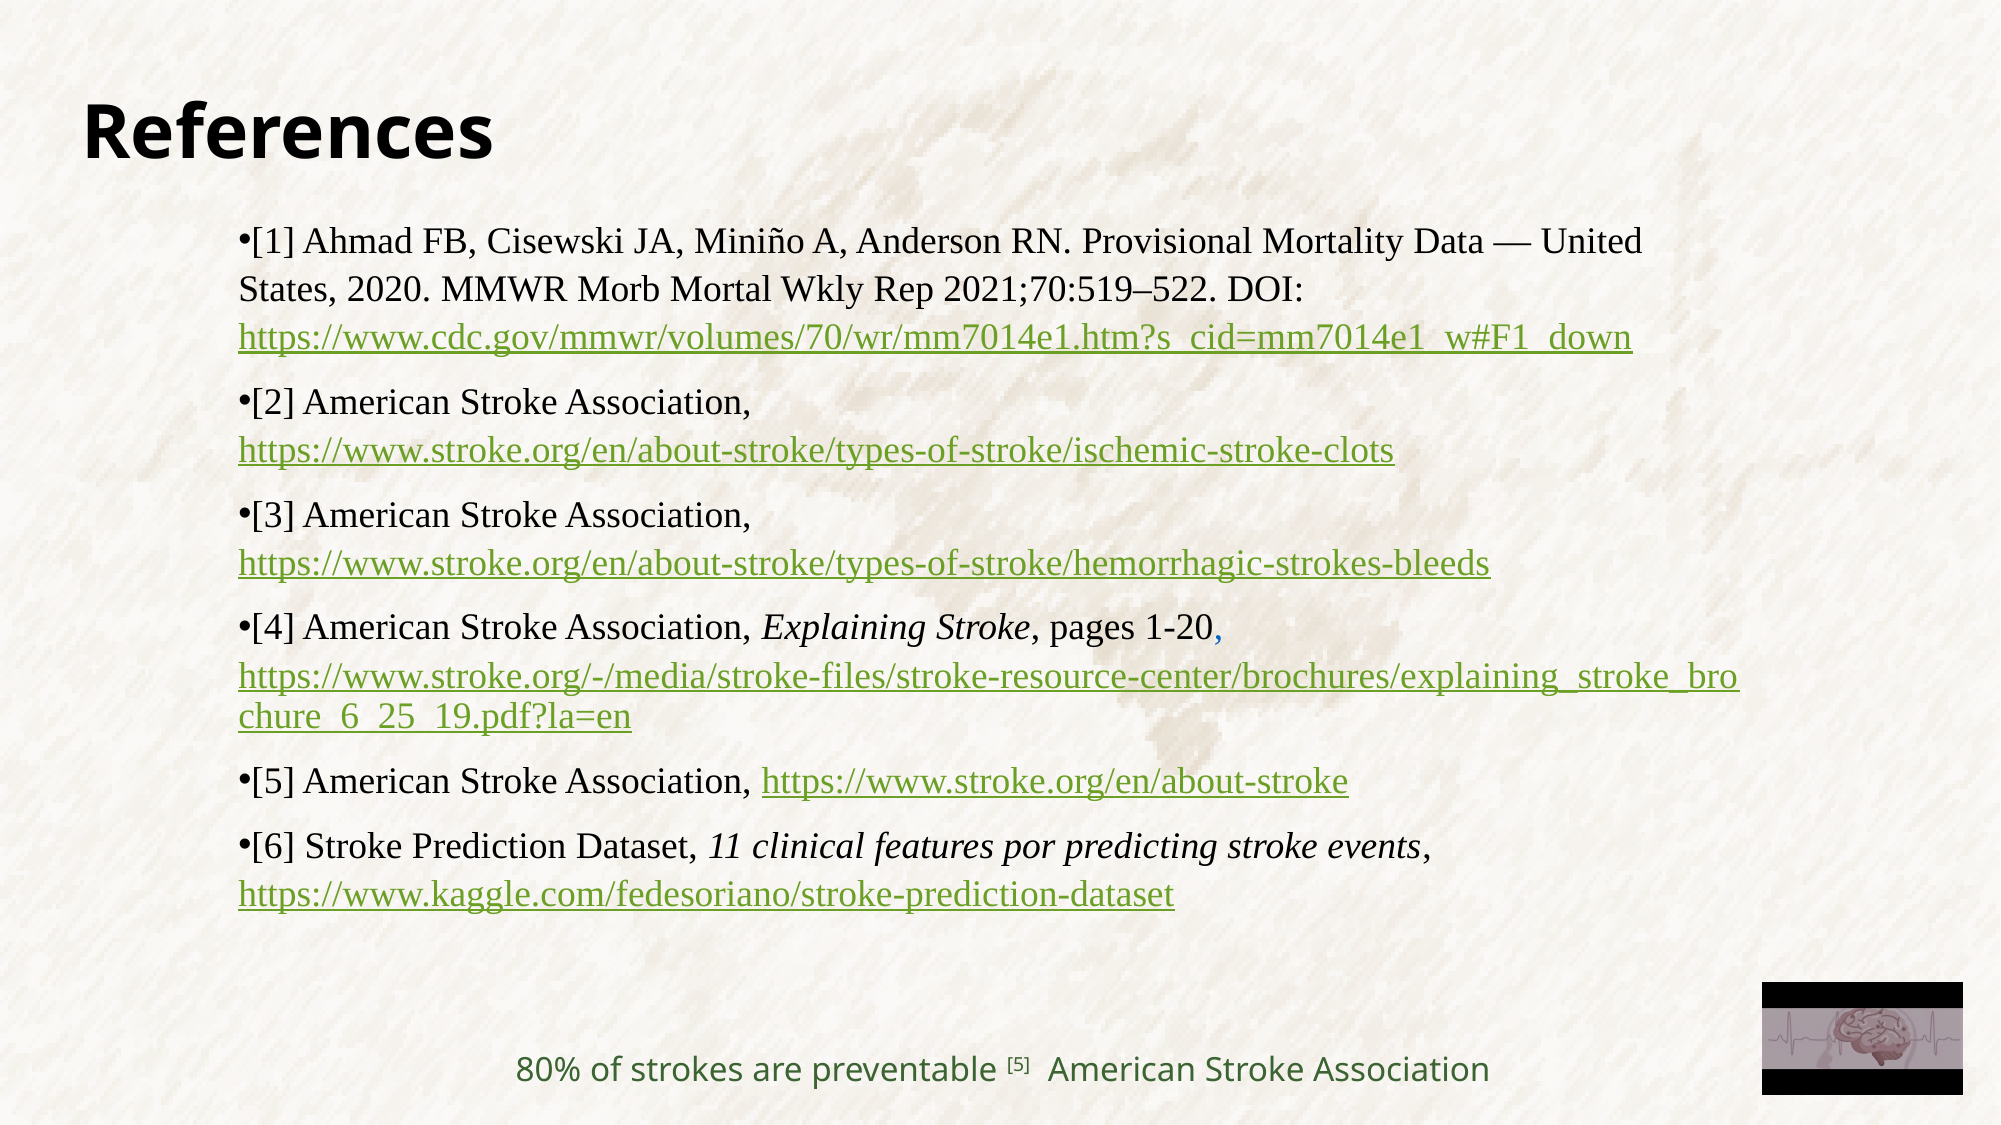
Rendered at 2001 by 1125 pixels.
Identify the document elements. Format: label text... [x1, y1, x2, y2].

title References [66, 25, 1914, 243]
footer 80% of strokes are preventable [5] American Stroke Association [500, 1040, 1568, 1101]
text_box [1761, 981, 1964, 1096]
list [1] Ahmad FB, Cisewski JA, Miniño A, Anderson RN. Provisional Mortality Data — United States, 2020. MMWR Morb Mortal Wkly Rep 2021;70:519–522. DOI: https://www.cdc.gov/mmwr/volumes/70/wr/mm7014e1.htm?s_cid=mm7014e1_w#F1_down [2] American Stroke Association, https://www.stroke.org/en/about-stroke/types-of-stroke/ischemic-stroke-clots [3] American Stroke Association, https://www.stroke.org/en/about-stroke/types-of-stroke/hemorrhagic-strokes-bleeds [4] American Stroke Association, Explaining Stroke, pages 1-20, https://www.stroke.org/-/media/stroke-files/stroke-resource-center/brochures/explaining_stroke_brochure_6_25_19.pdf?la=en [5] American Stroke Association, https://www.stroke.org/en/about-stroke [6] Stroke Prediction Dataset, 11 clinical features por predicting stroke events, https://www.kaggle.com/fedesoriano/stroke-prediction-dataset [223, 205, 1762, 965]
